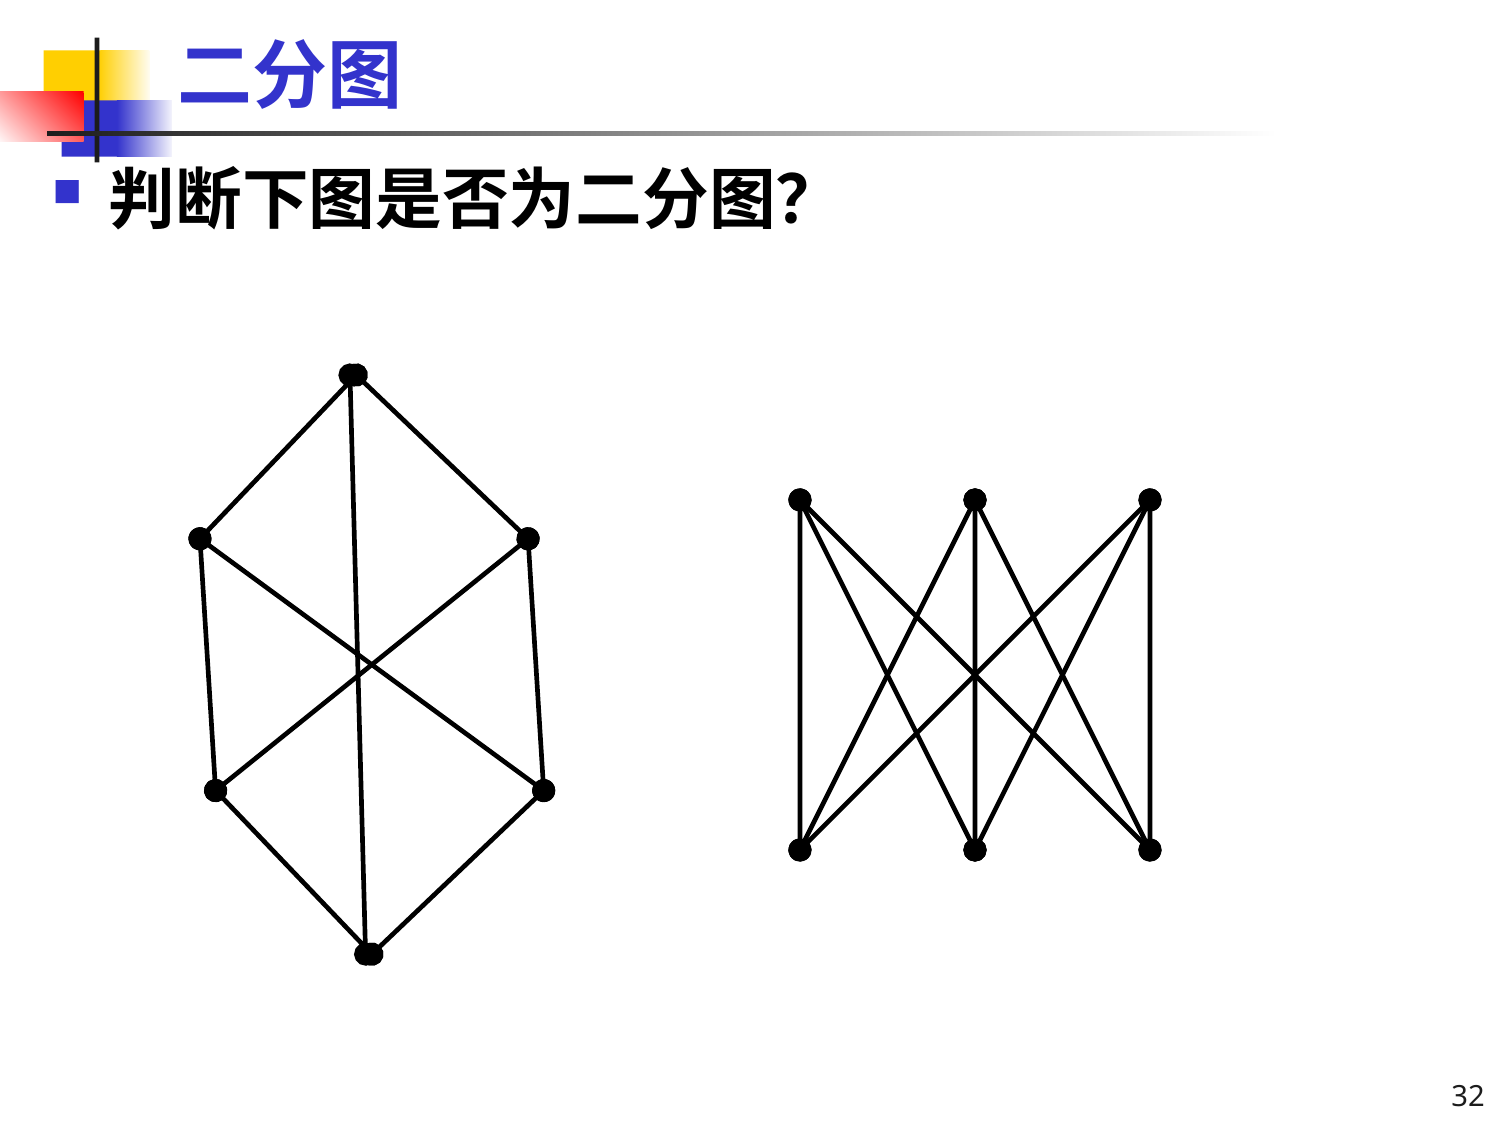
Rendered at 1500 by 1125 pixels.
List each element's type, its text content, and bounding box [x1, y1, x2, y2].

text_box 判断下图是否为二分图？ [37, 149, 1438, 245]
footer 32 [1299, 1062, 1500, 1125]
title 二分图 [162, 24, 1425, 125]
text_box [199, 374, 544, 955]
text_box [799, 499, 1151, 851]
